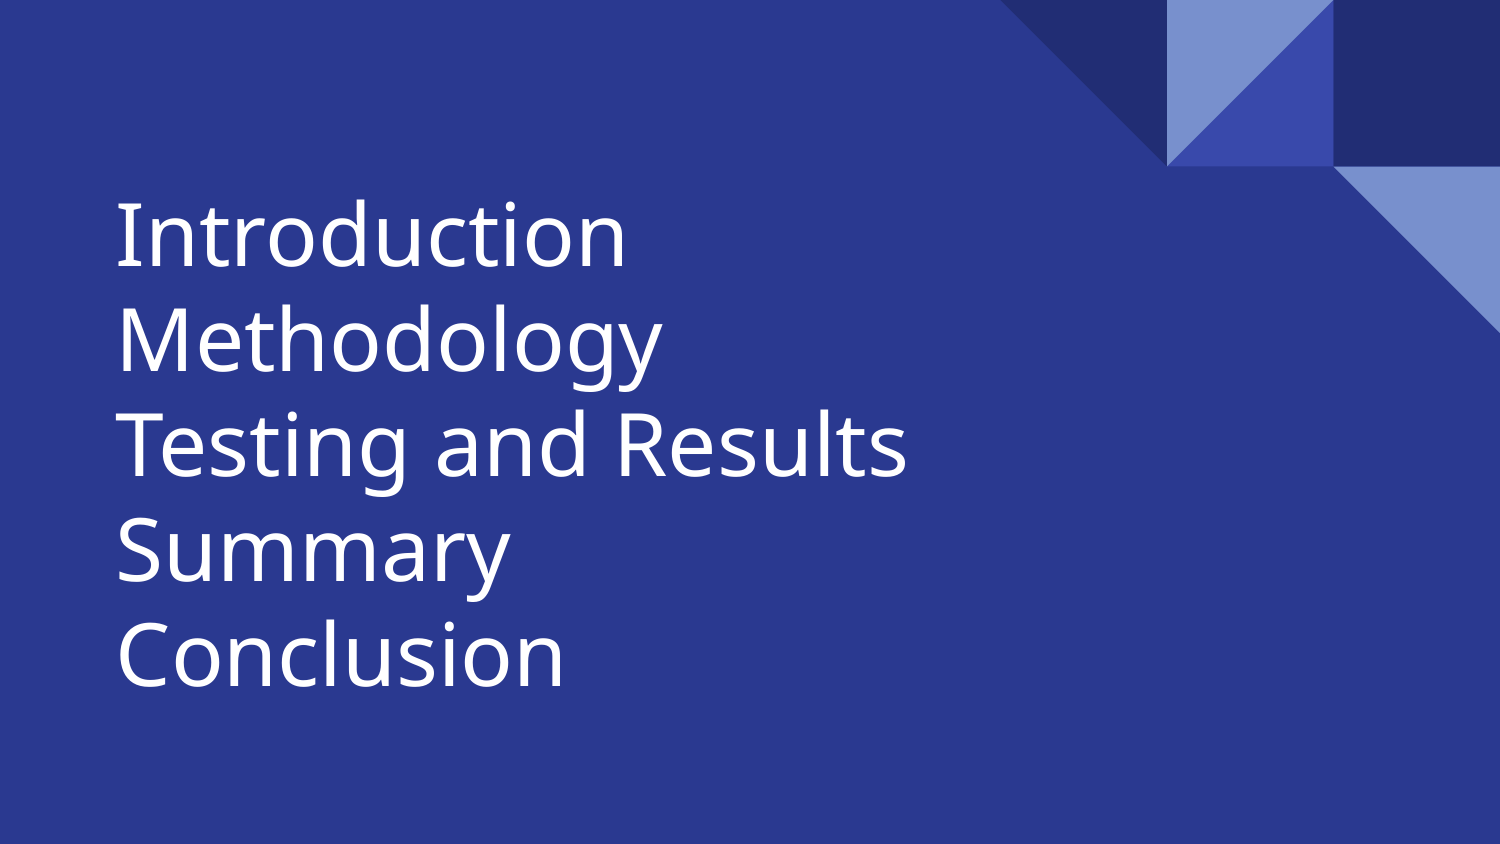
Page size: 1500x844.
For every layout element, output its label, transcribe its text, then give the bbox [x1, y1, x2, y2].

title Introduction Methodology Testing and Results Summary Conclusion [100, 138, 1204, 744]
